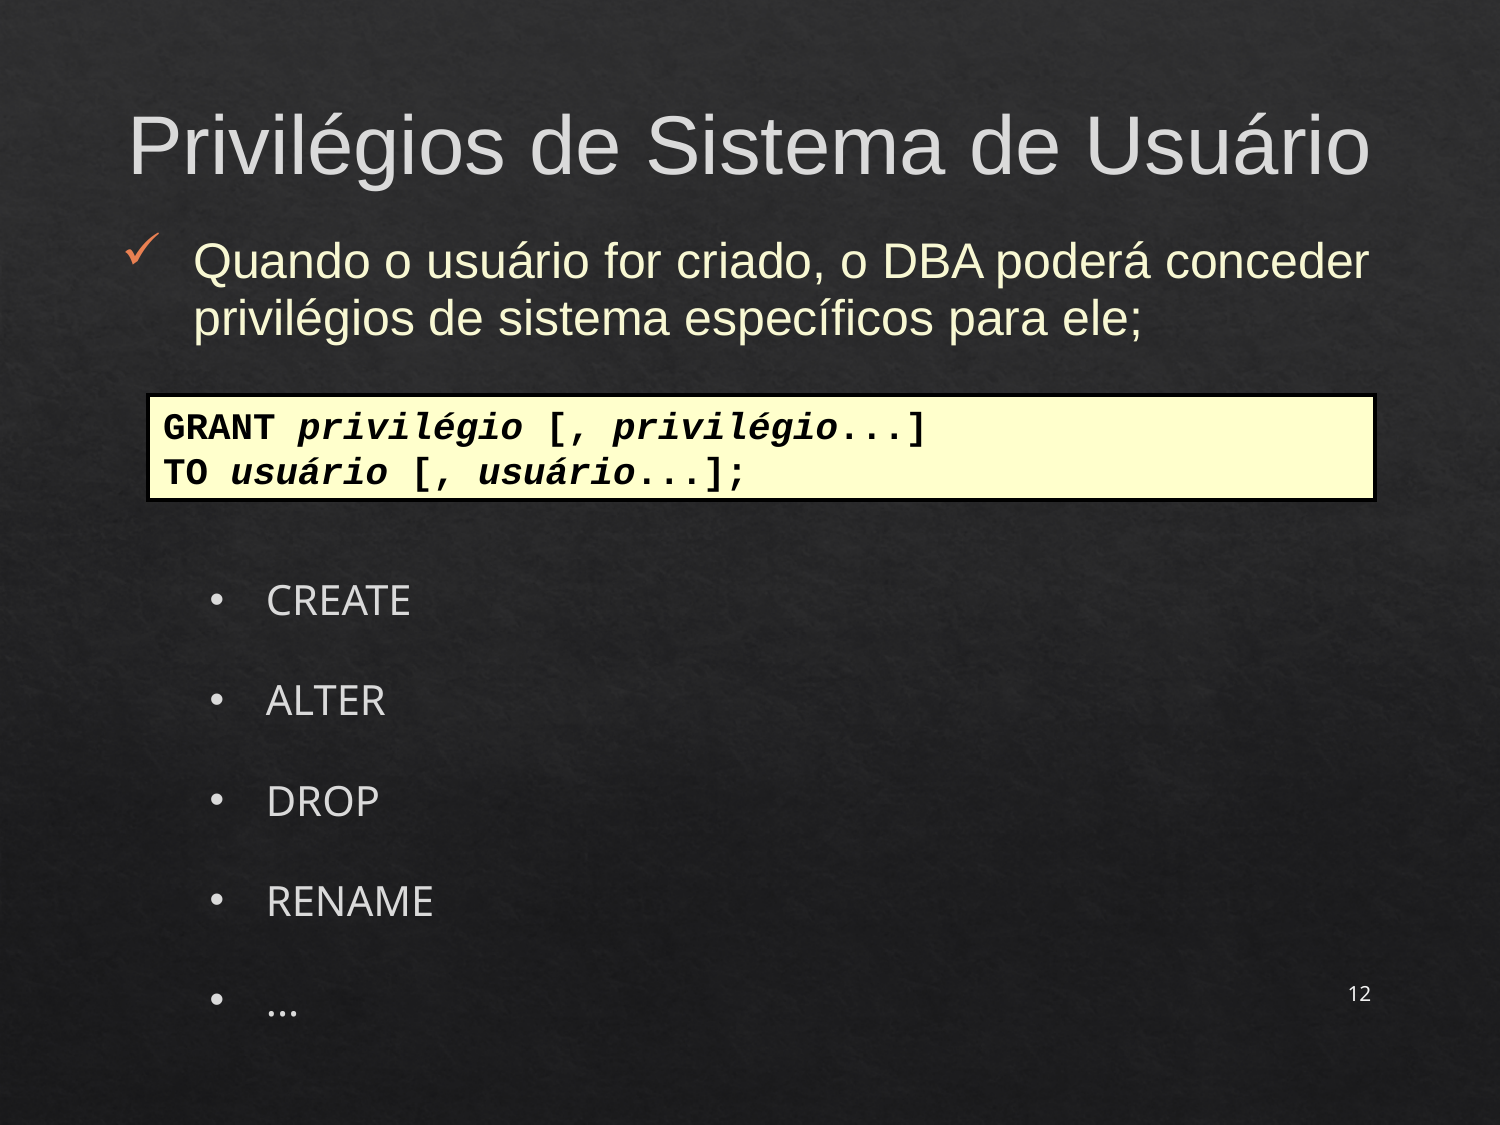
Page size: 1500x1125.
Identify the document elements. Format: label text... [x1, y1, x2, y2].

slide_number 12 [1293, 965, 1387, 1025]
text_box Quando o usuário for criado, o DBA poderá conceder privilégios de sistema específicos para ele; [87, 224, 1388, 375]
text_box GRANT privilégio [, privilégio...] TO usuário [, usuário...]; [147, 394, 1375, 500]
text_box Privilégios de Sistema de Usuário [112, 83, 1438, 229]
text_box CREATE ALTER DROP RENAME ... [194, 516, 975, 1082]
